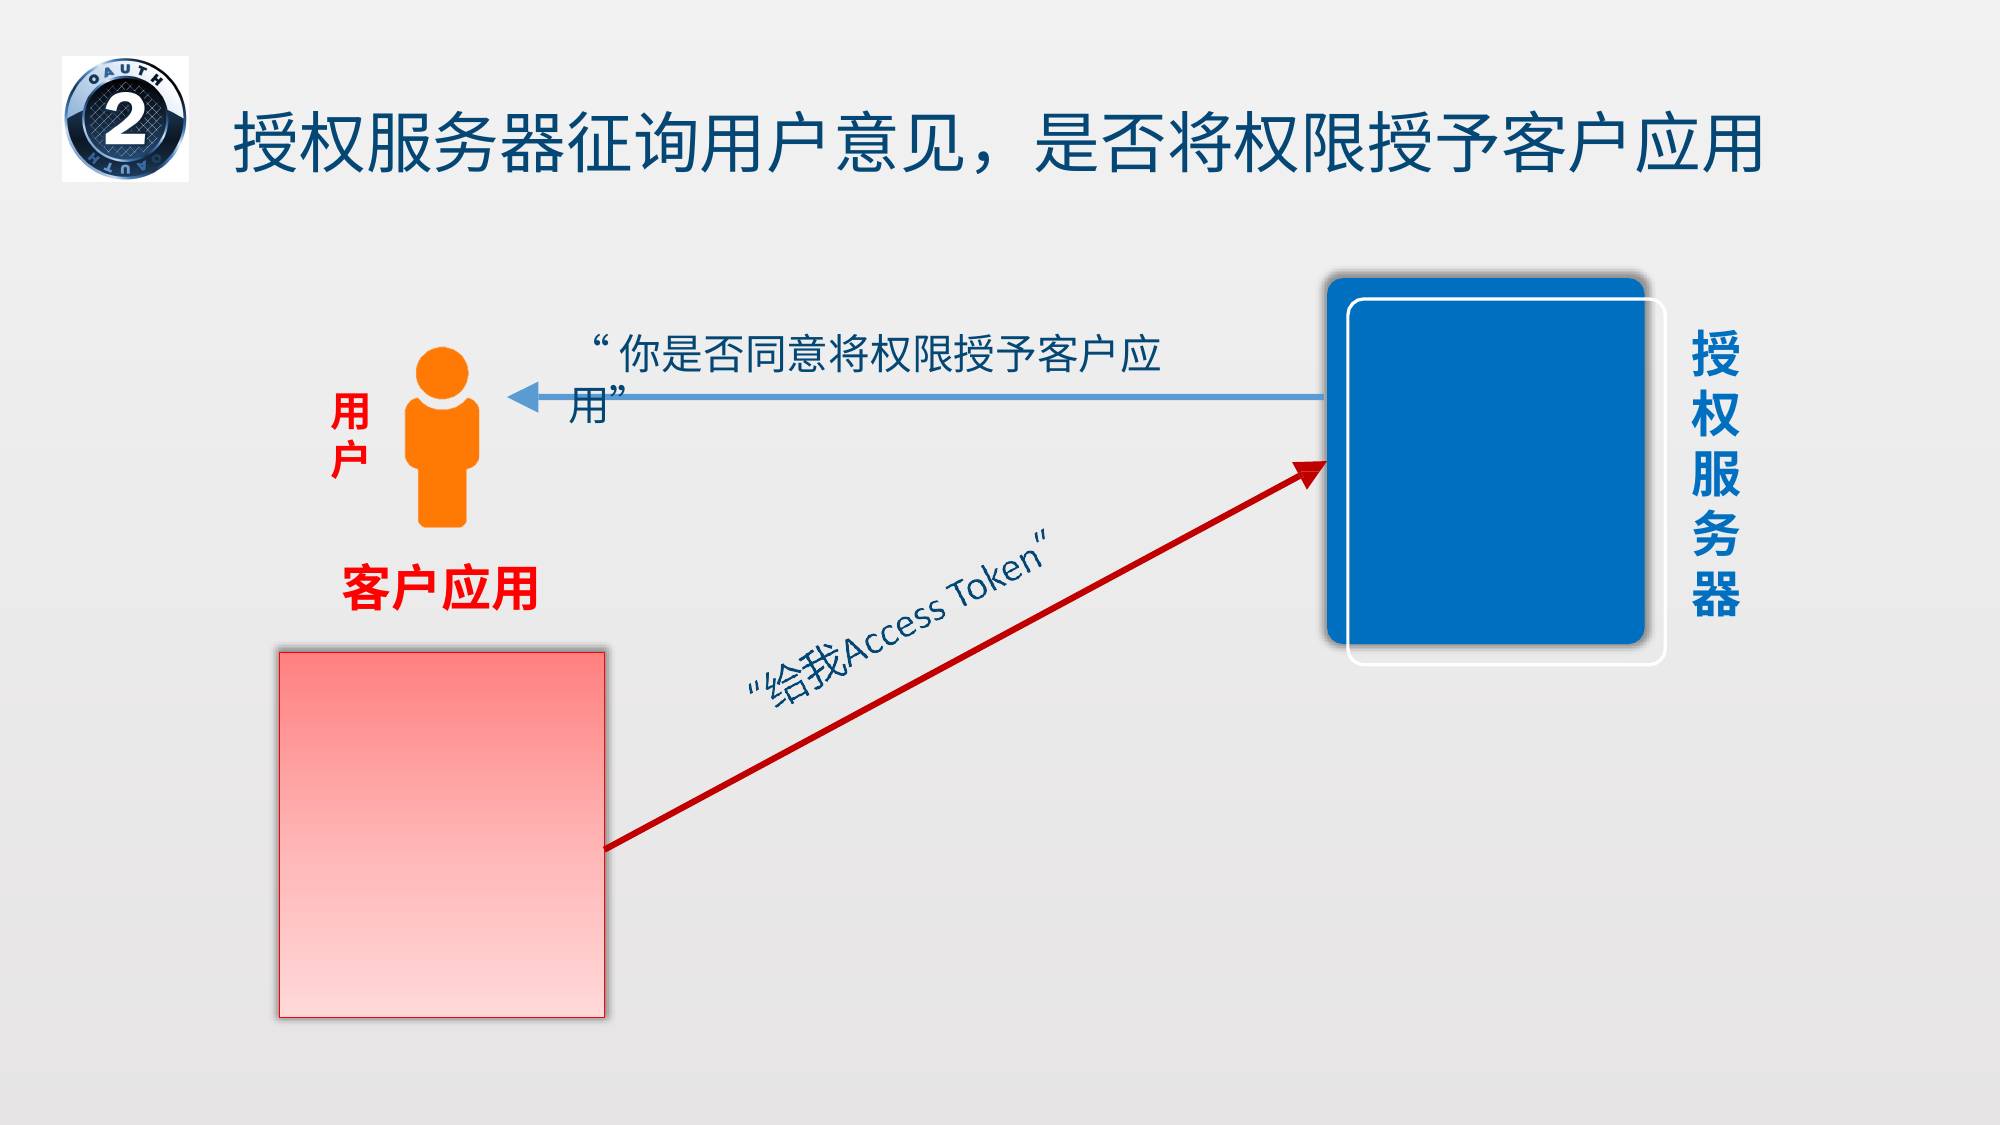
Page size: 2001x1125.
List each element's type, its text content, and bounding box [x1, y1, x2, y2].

text_box 授 权 服 务 器 [1689, 320, 1745, 623]
text_box [1239, 393, 1324, 401]
text_box 客户应用 [339, 554, 544, 617]
text_box [268, 640, 617, 1030]
title 授权服务器征询用户意见，是否将权限授予客户应用 [230, 44, 1770, 235]
text_box “你是否同意将权限授予客户应用” [565, 326, 1239, 429]
text_box 用 户 [328, 382, 375, 484]
text_box [404, 346, 480, 528]
text_box [1347, 298, 1666, 665]
text_box [1314, 463, 1350, 658]
text_box [1045, 461, 1328, 617]
text_box [1327, 278, 1645, 645]
text_box [602, 708, 875, 853]
text_box [1314, 264, 1657, 461]
text_box [748, 528, 1045, 708]
text_box [507, 381, 565, 413]
text_box [279, 652, 605, 1018]
picture [62, 56, 189, 182]
